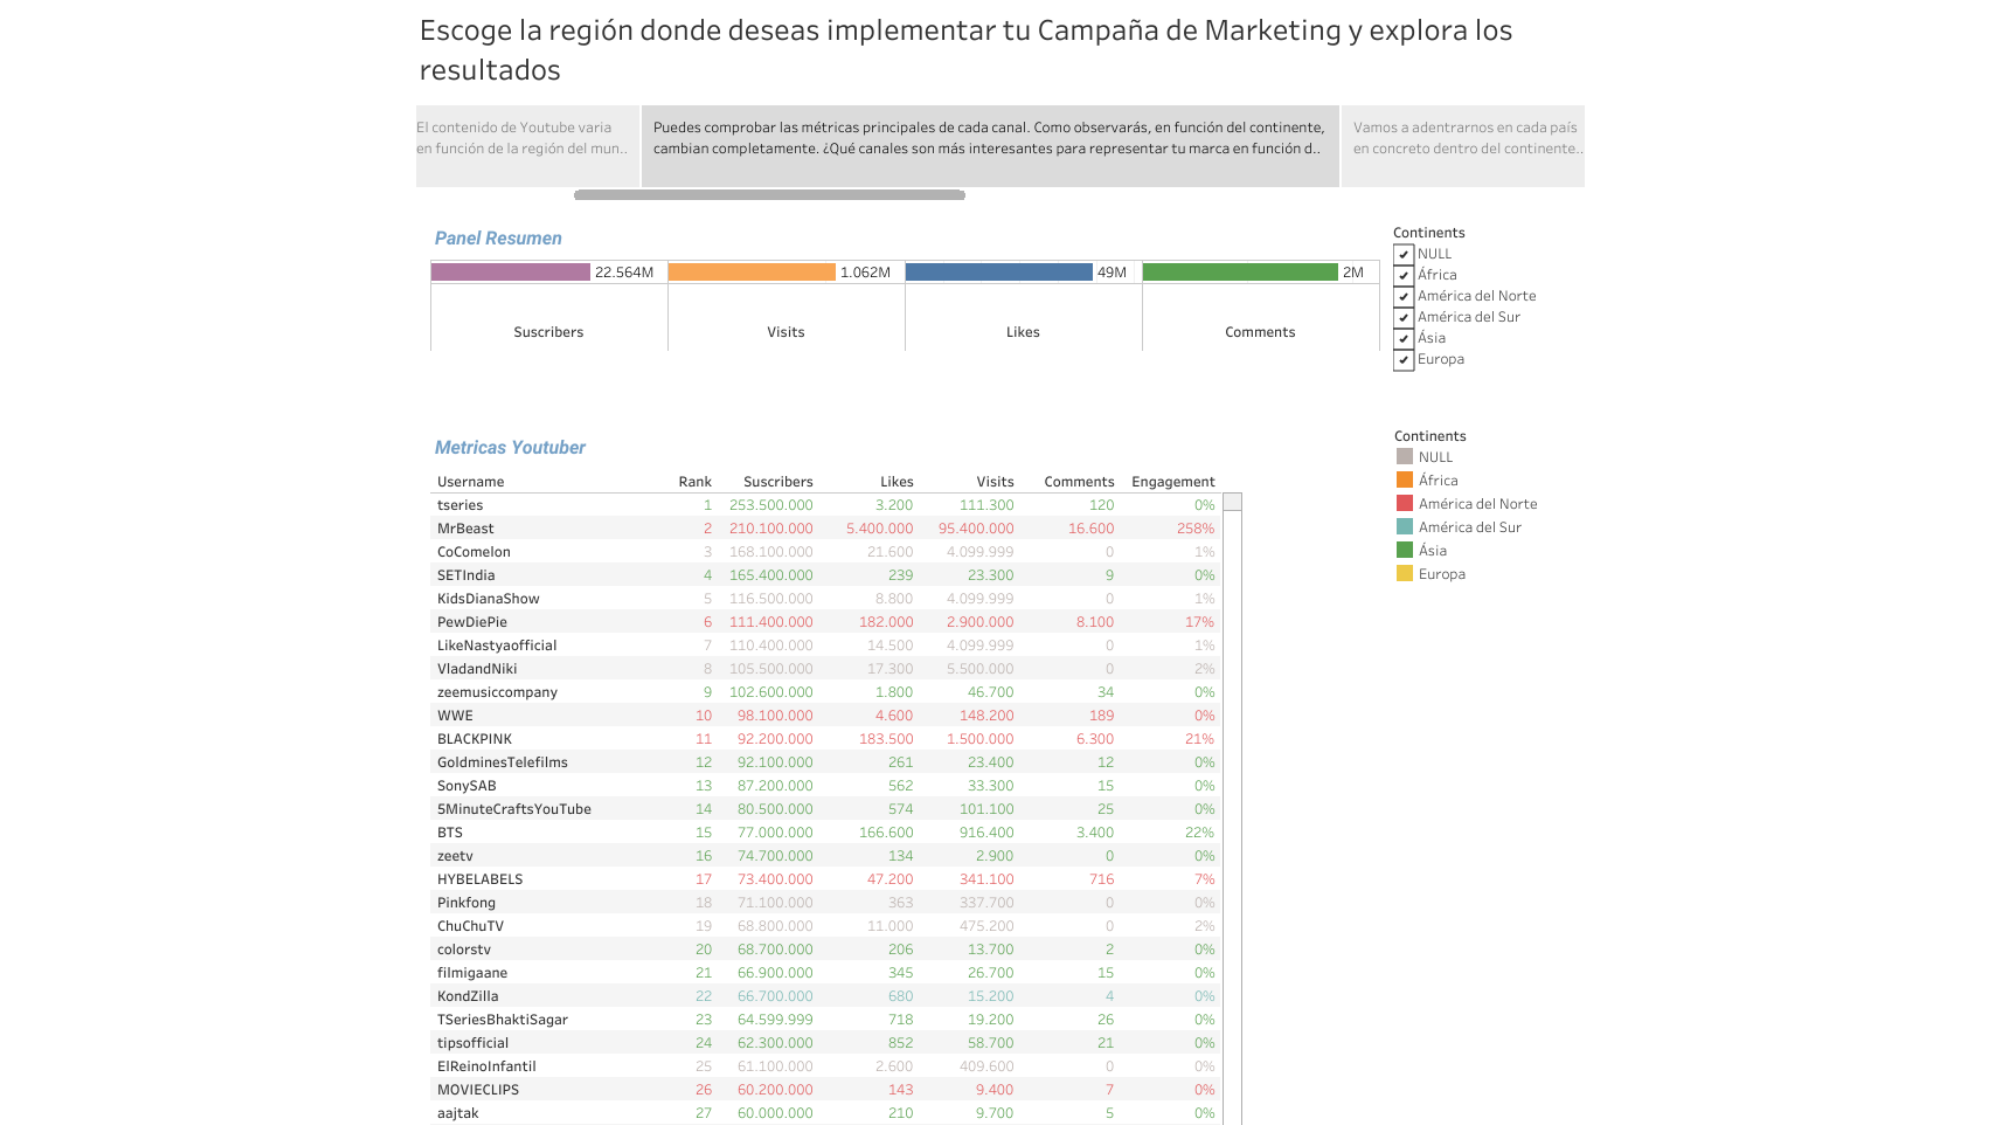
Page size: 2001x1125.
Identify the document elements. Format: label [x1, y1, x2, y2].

picture [407, 0, 1593, 1125]
